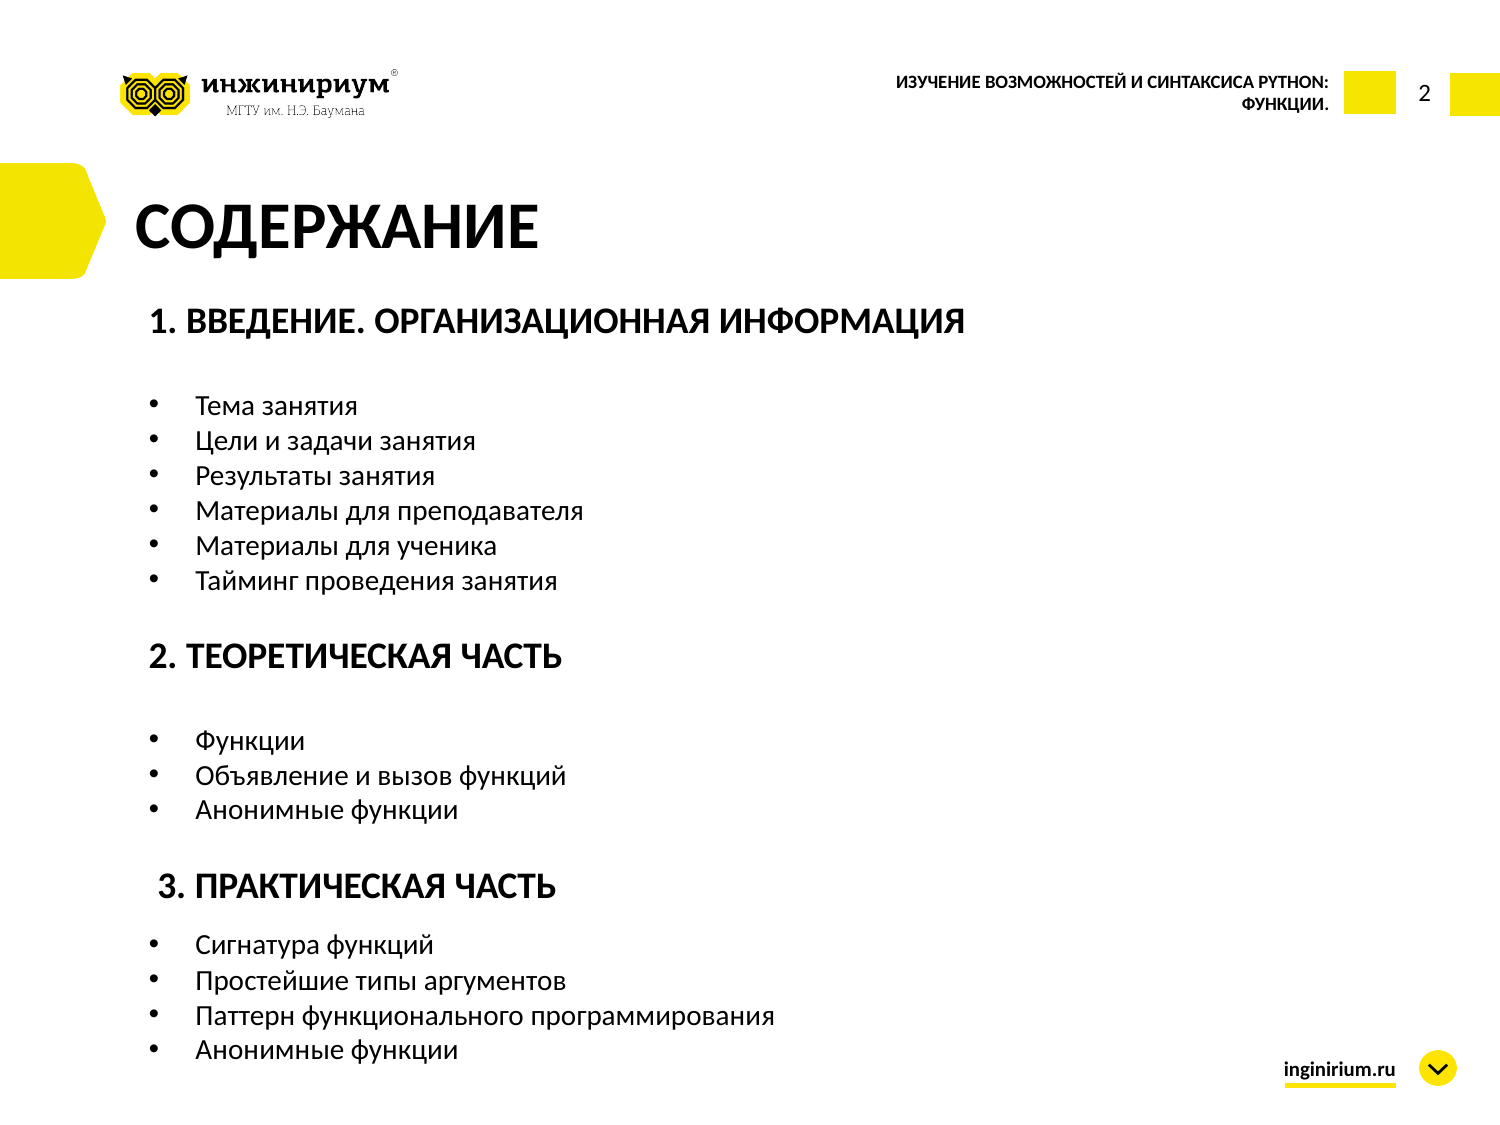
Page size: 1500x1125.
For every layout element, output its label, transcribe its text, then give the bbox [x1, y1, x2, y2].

picture [1419, 1049, 1457, 1086]
text_box ИЗУЧЕНИЕ ВОЗМОЖНОСТЕЙ И СИНТАКСИСА PYTHON: ФУНКЦИИ. [717, 62, 1344, 122]
text_box inginirium.ru [1263, 1047, 1411, 1088]
text_box СОДЕРЖАНИЕ [120, 173, 935, 269]
picture [1284, 1083, 1396, 1088]
text_box 1. ВВЕДЕНИЕ. ОРГАНИЗАЦИОННАЯ ИНФОРМАЦИЯ Тема занятия Цели и задачи занятия Результаты занятия Материалы для преподавателя Материалы для ученика Тайминг проведения занятия 2. ТЕОРЕТИЧЕСКАЯ ЧАСТЬ Функции Объявление и вызов функций Анонимные функции 3. ПРАКТИЧЕСКАЯ ЧАСТЬ Сигнатура функций Простейшие типы аргументов Паттерн функционального программирования Анонимные функции [133, 288, 1042, 1125]
picture [1344, 71, 1396, 114]
picture [0, 163, 106, 279]
picture [120, 68, 399, 118]
text_box 2 [1403, 68, 1447, 114]
picture [1449, 73, 1500, 116]
